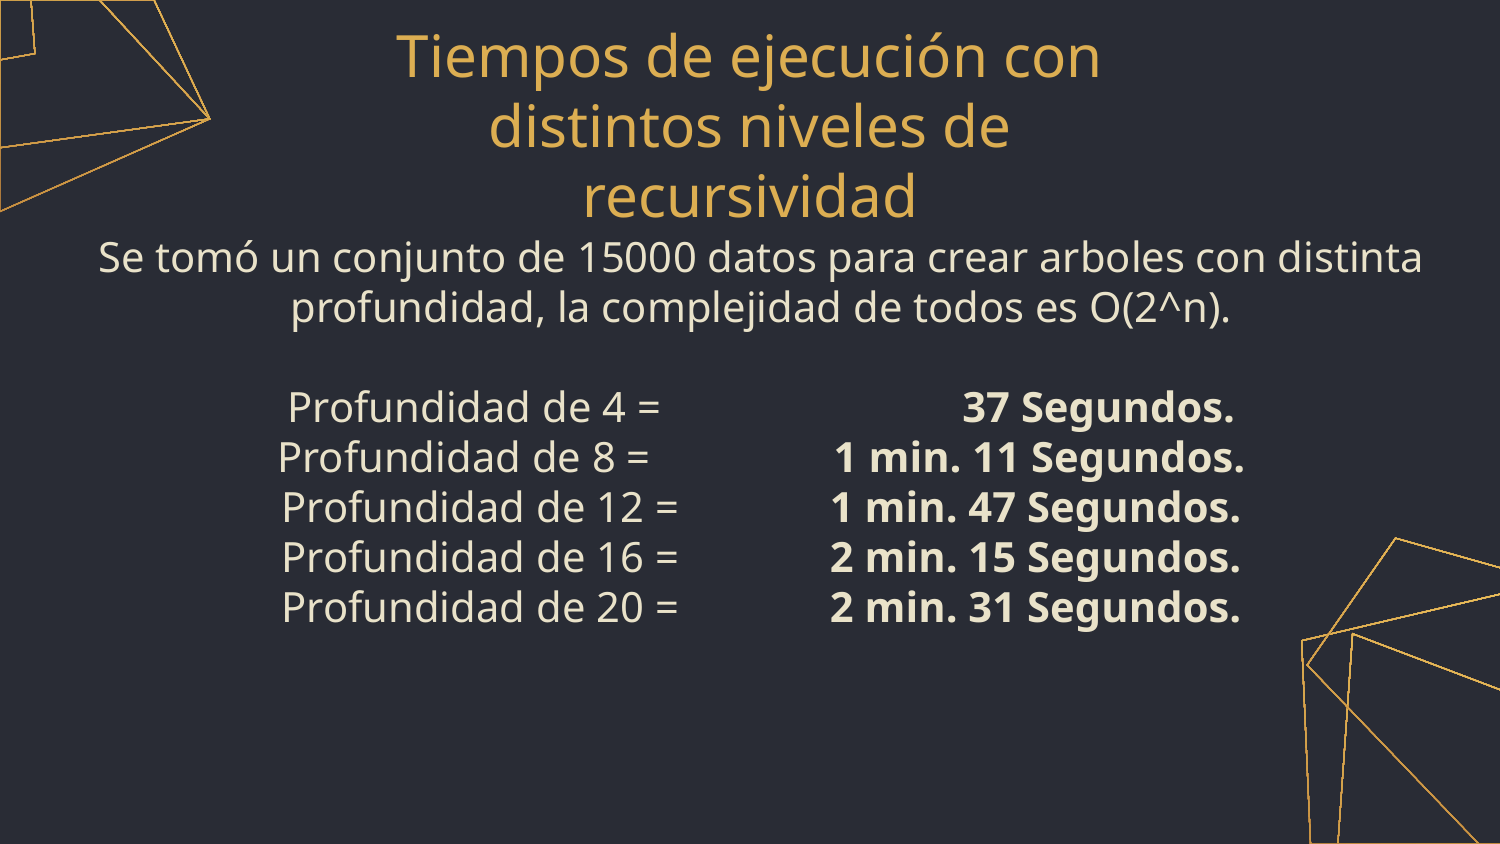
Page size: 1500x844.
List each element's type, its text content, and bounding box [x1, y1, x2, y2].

list Se tomó un conjunto de 15000 datos para crear arboles con distinta profundidad, la complejidad de todos es O(2^n). Profundidad de 4 = 37 Segundos. Profundidad de 8 = 1 min. 11 Segundos. Profundidad de 12 = 1 min. 47 Segundos. Profundidad de 16 = 2 min. 15 Segundos. Profundidad de 20 = 2 min. 31 Segundos. [16, 216, 1484, 422]
title Tiempos de ejecución con distintos niveles de recursividad [327, 88, 1173, 160]
